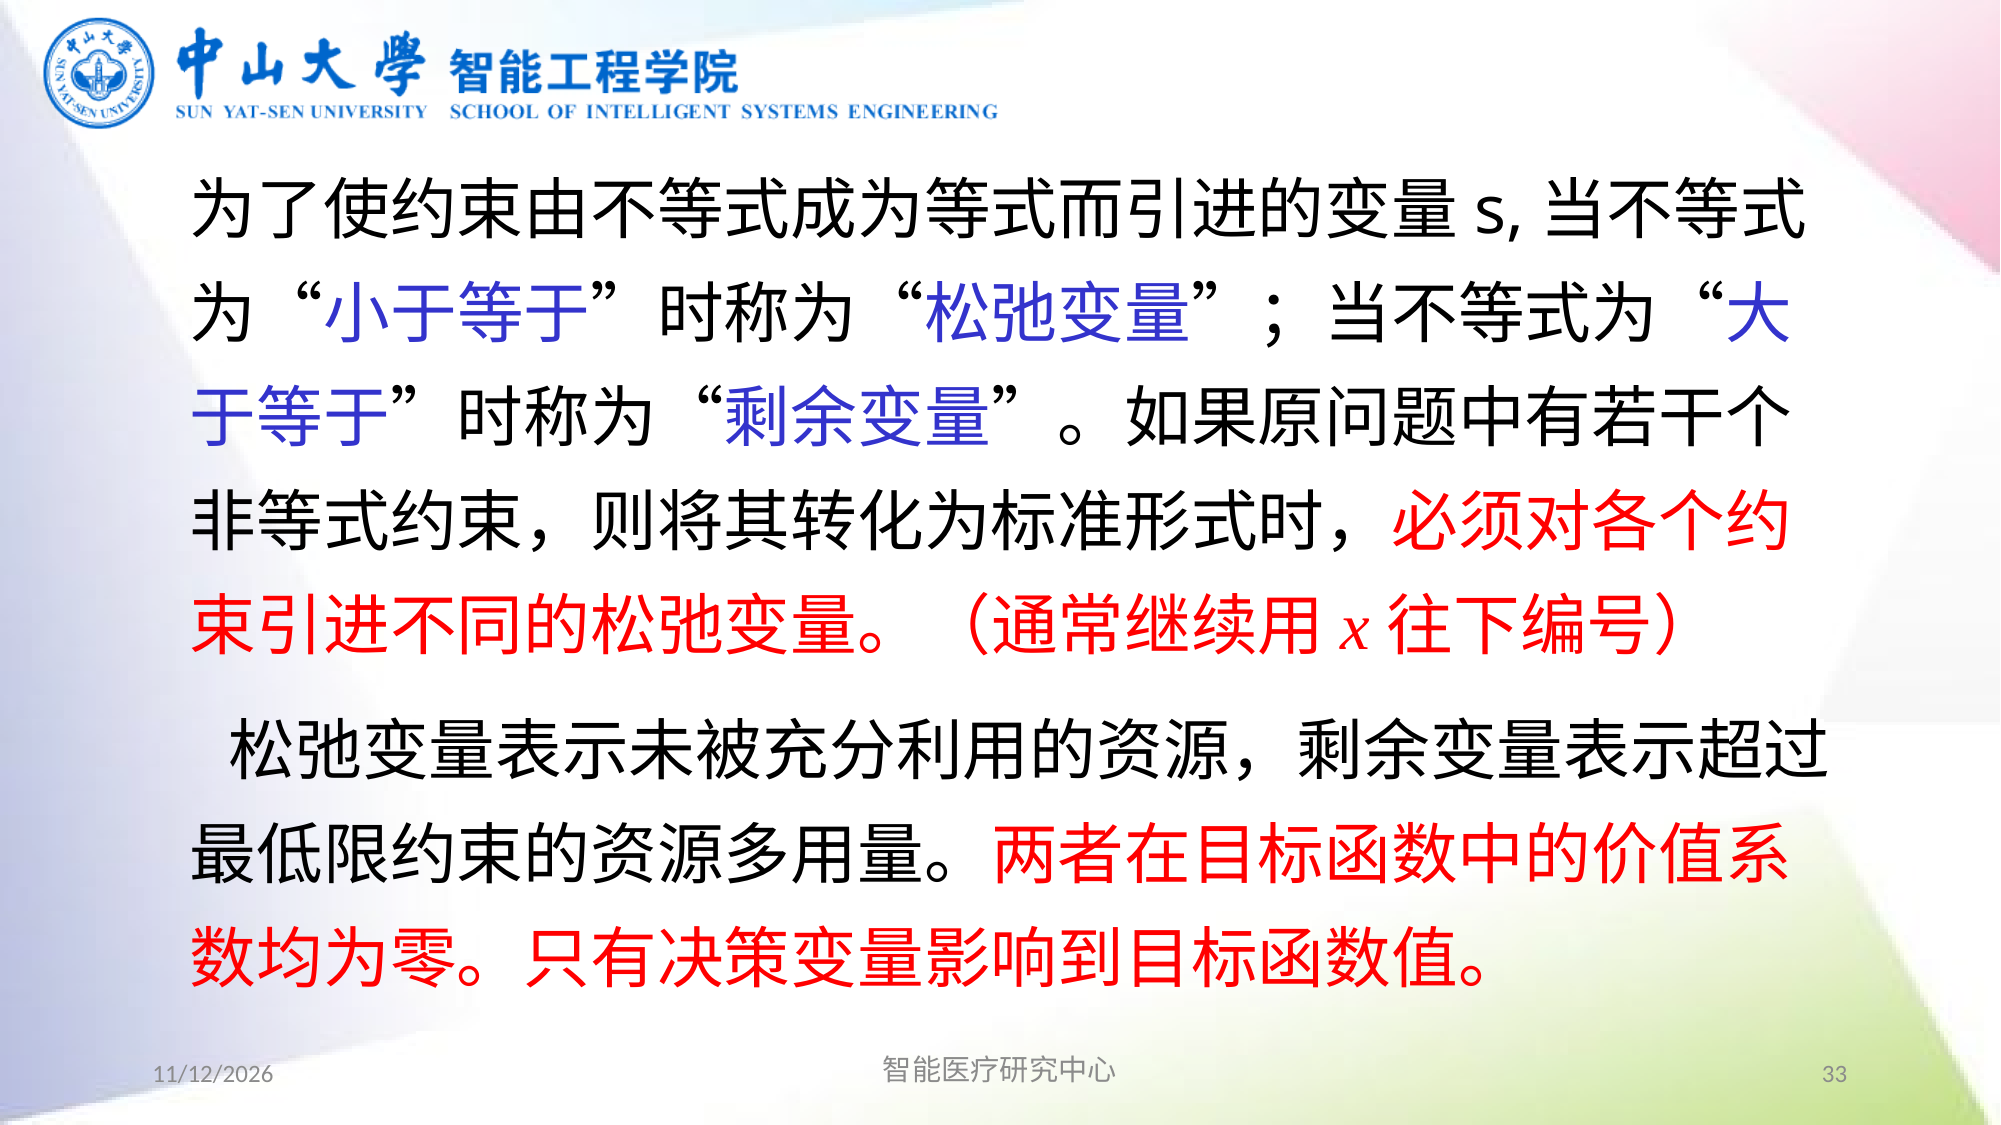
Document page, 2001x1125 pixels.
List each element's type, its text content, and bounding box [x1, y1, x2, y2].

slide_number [137, 1042, 588, 1103]
slide_number 33 [1412, 1042, 1863, 1103]
list 把五个图合并成一个图，取各约束条件的公共部分. [0, 0, 2000, 1125]
picture [39, 0, 1000, 150]
list 为了使约束由不等式成为等式而引进的变量s,当不等式为“小于等于”时称为“松弛变量”；当不等式为“大于等于”时称为“剩余变量”。如果原问题中有若干个非等式约束，则将其转化为标准形式时，必须对各个约束引进不同的松弛变量。（通常继续用x往下编号） 松弛变量表示未被充分利用的资源，剩余变量表示超过最低限约束的资源多用量。两者在目标函数中的价值系数均为零。只有决策变量影响到目标函数值。 [137, 135, 1863, 1014]
footer 智能医疗研究中心 [662, 1042, 1338, 1103]
